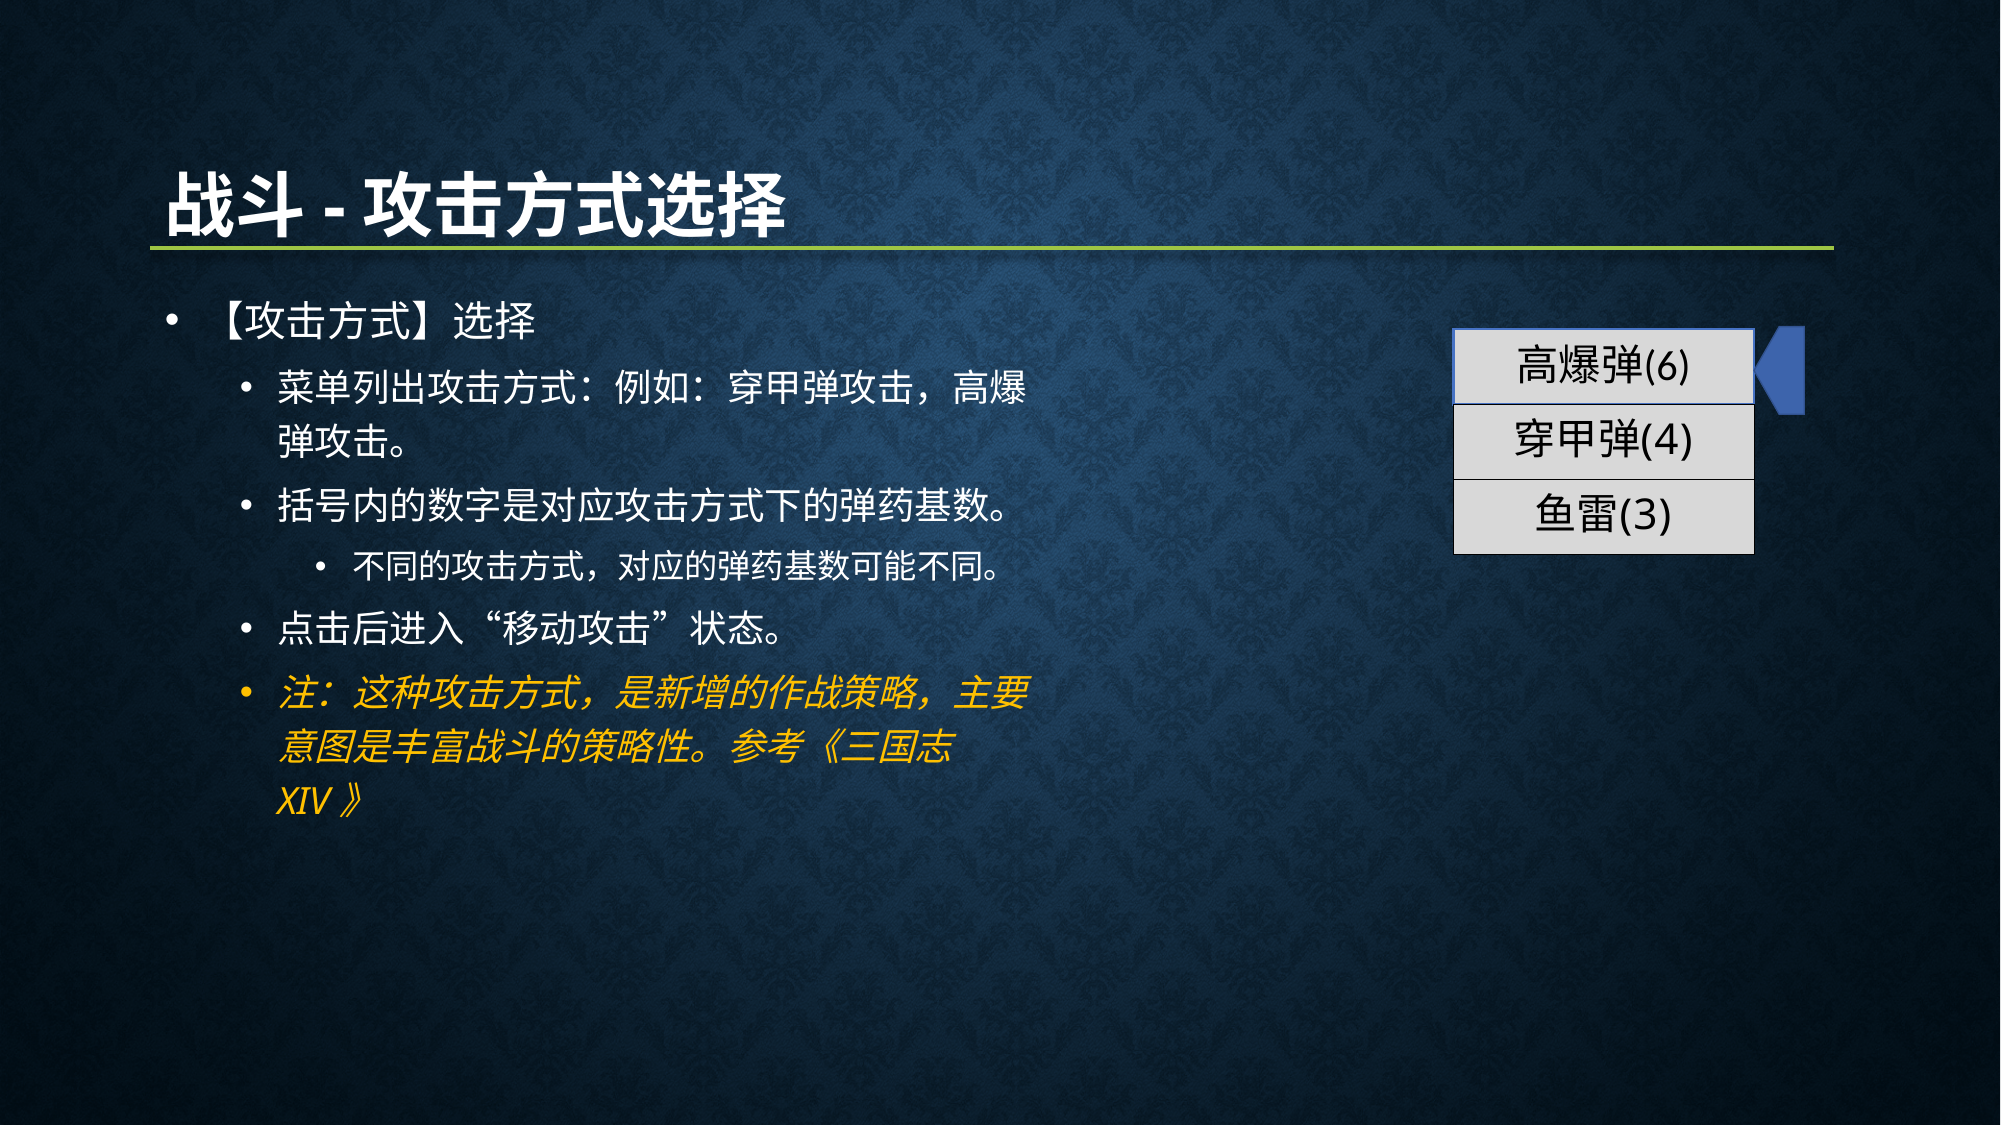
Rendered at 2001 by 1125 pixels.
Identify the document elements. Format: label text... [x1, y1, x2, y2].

picture [1449, 323, 1806, 563]
title 战斗-攻击方式选择 [149, 99, 1849, 318]
text_box 【攻击方式】选择 菜单列出攻击方式：例如：穿甲弹攻击，高爆弹攻击。 括号内的数字是对应攻击方式下的弹药基数。 不同的攻击方式，对应的弹药基数可能不同。 点击后进入“移动攻击”状态。 注：这种攻击方式，是新增的作战策略，主要意图是丰富战斗的策略性。参考《三国志XIV》 [149, 277, 1070, 1068]
